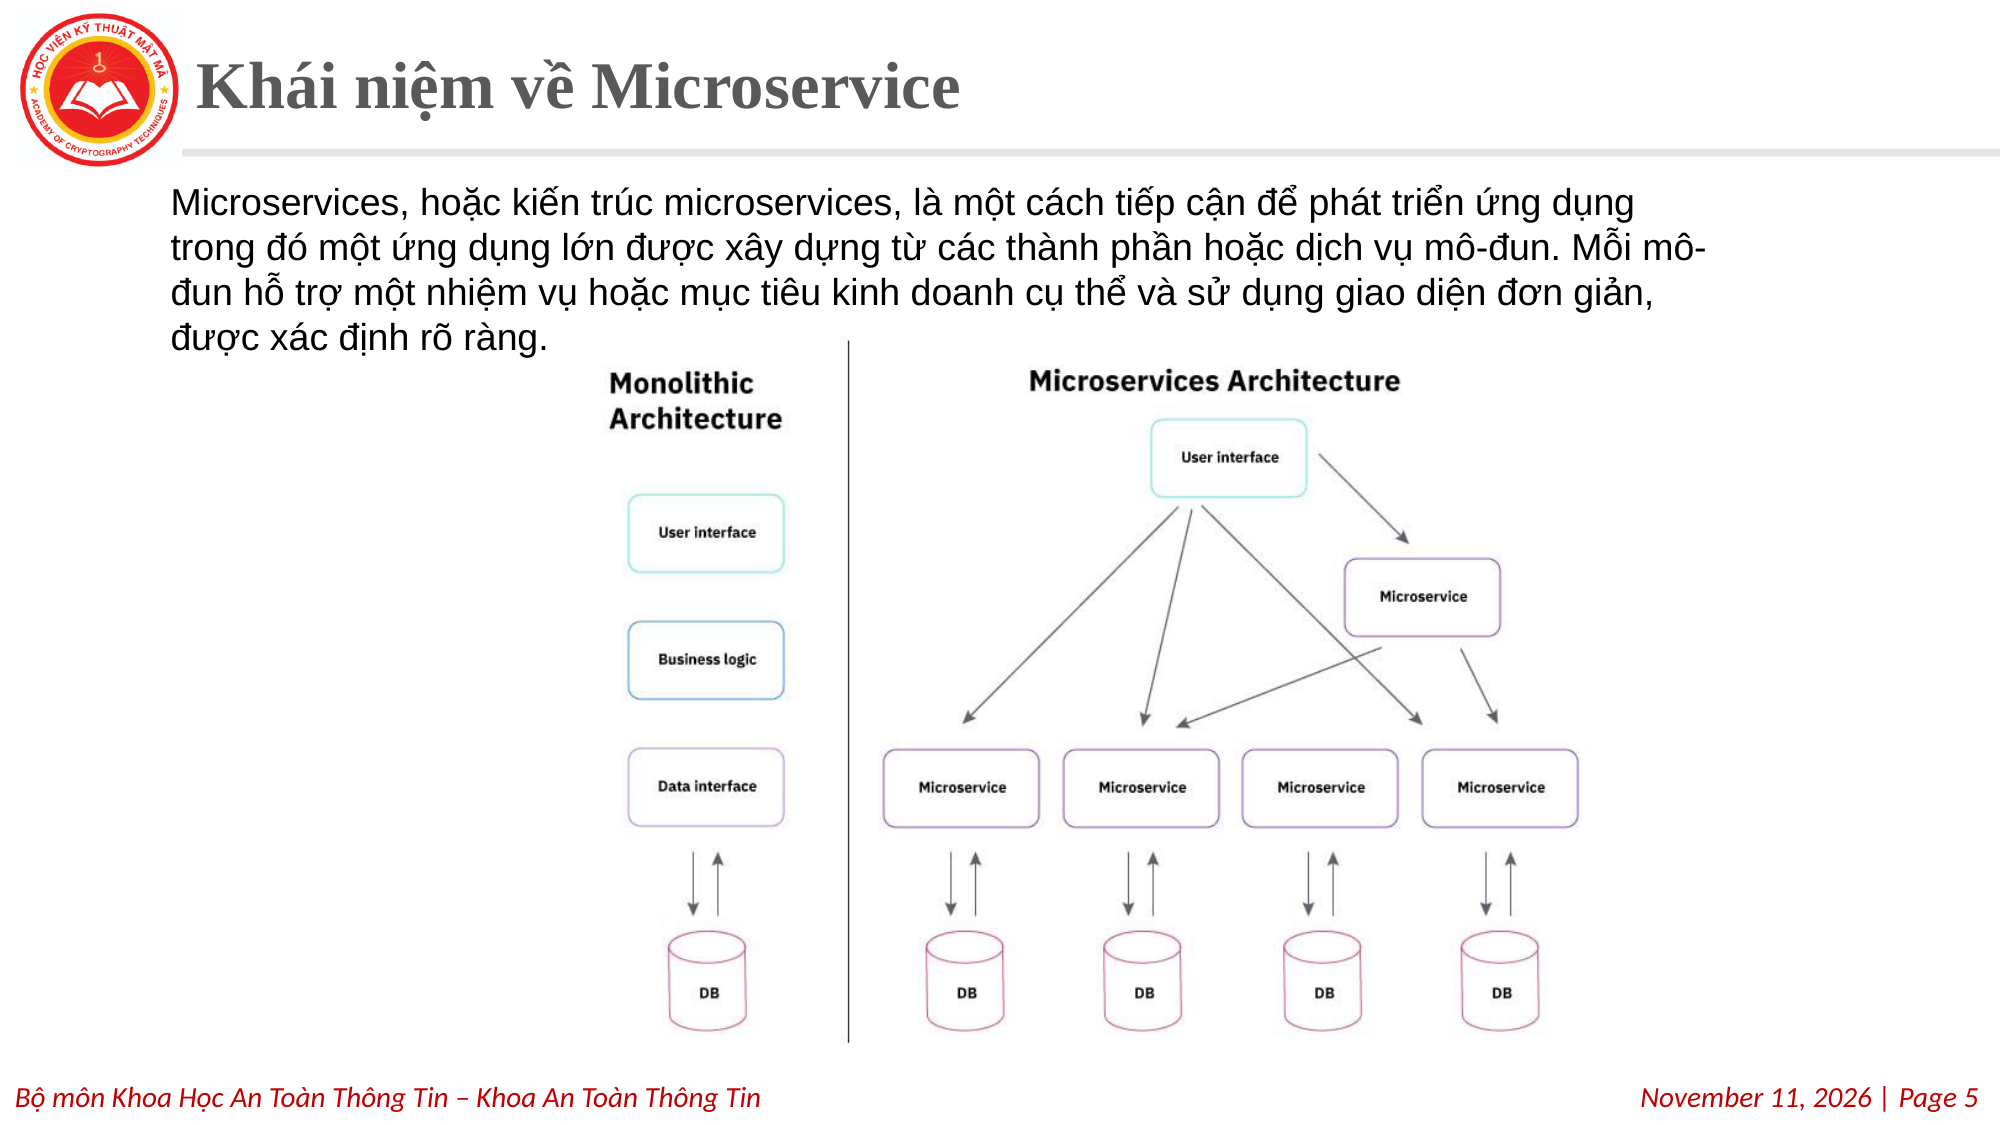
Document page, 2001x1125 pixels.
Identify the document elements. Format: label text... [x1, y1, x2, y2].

title Khái niệm về Microservice [181, 28, 1989, 146]
picture [16, 10, 182, 169]
picture [583, 326, 1610, 1059]
text_box Microservices, hoặc kiến ​​trúc microservices, là một cách tiếp cận để phát triển ứng dụng trong đó một ứng dụng lớn được xây dựng từ các thành phần hoặc dịch vụ mô-đun. Mỗi mô-đun hỗ trợ một nhiệm vụ hoặc mục tiêu kinh doanh cụ thể và sử dụng giao diện đơn giản, được xác định rõ ràng. [155, 170, 1746, 366]
